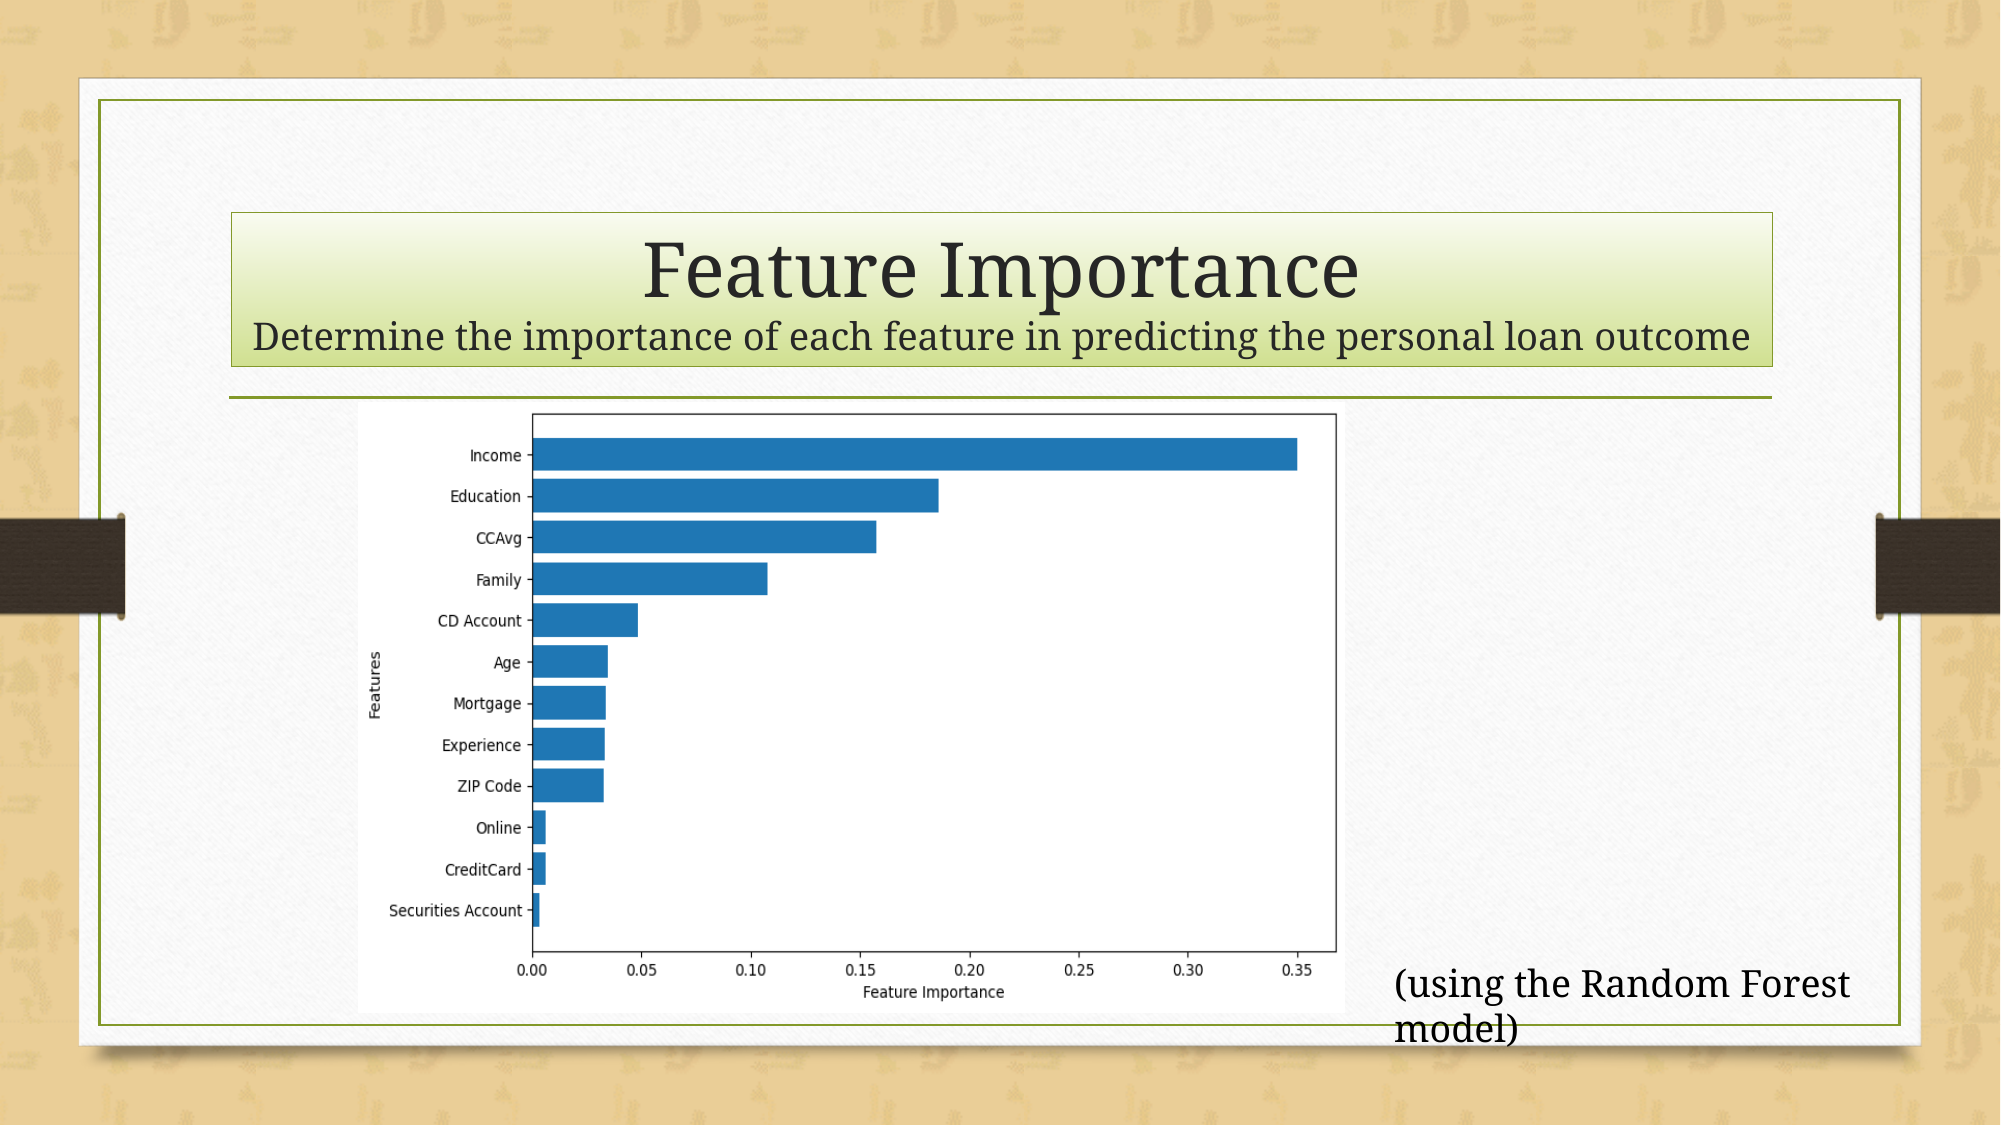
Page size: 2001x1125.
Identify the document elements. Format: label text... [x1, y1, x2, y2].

title Feature Importance Determine the importance of each feature in predicting the personal loan outcome [231, 212, 1773, 367]
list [357, 402, 1346, 1014]
text_box (using the Random Forest model) [1379, 952, 1908, 1057]
picture [0, 0, 2001, 1125]
